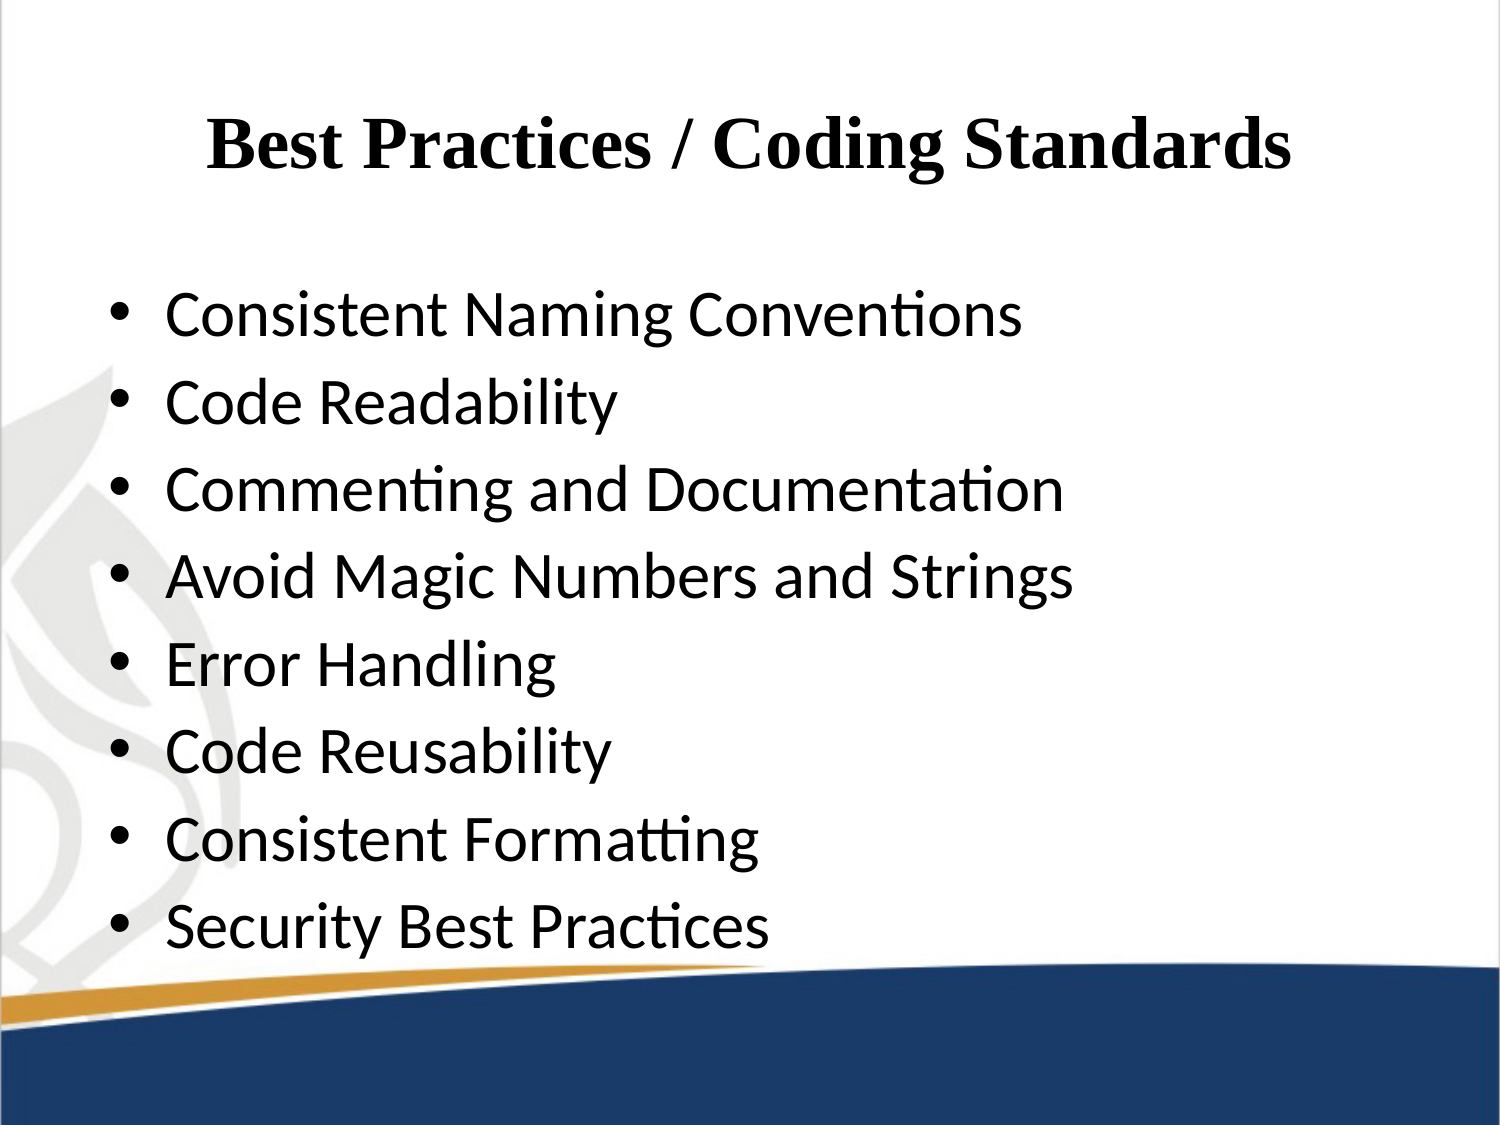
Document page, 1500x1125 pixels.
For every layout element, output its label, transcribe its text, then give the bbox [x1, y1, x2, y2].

picture [0, 0, 1500, 1125]
list Consistent Naming Conventions Code Readability Commenting and Documentation Avoid Magic Numbers and Strings Error Handling Code Reusability Consistent Formatting Security Best Practices [75, 262, 1425, 1005]
title Best Practices / Coding Standards [75, 45, 1425, 233]
